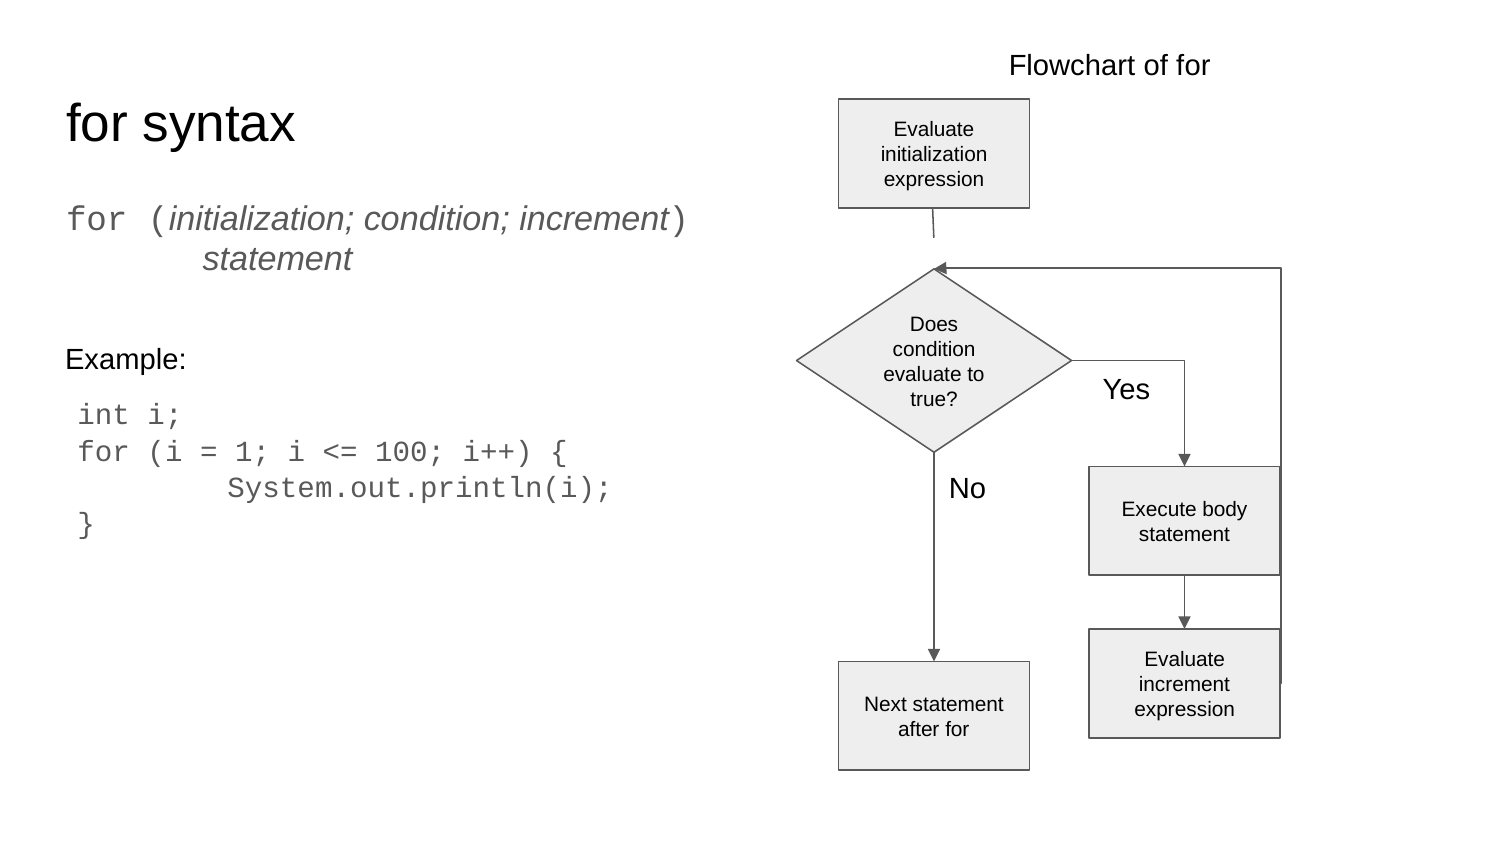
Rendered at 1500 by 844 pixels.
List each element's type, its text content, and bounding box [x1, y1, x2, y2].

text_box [933, 268, 1281, 684]
text_box Example: [50, 324, 543, 390]
text_box Evaluate initialization expression [838, 98, 1030, 208]
text_box Evaluate increment expression [1088, 692, 1281, 738]
title for syntax [51, 72, 616, 167]
text_box Does condition evaluate to true? [796, 272, 929, 449]
text_box int i; for (i = 1; i <= 100; i++) { System.out.println(i); } [62, 387, 772, 555]
text_box Next statement after for [838, 661, 1030, 771]
text_box Flowchart of for [993, 31, 1332, 97]
list for (initialization; condition; increment) statement [51, 189, 772, 317]
